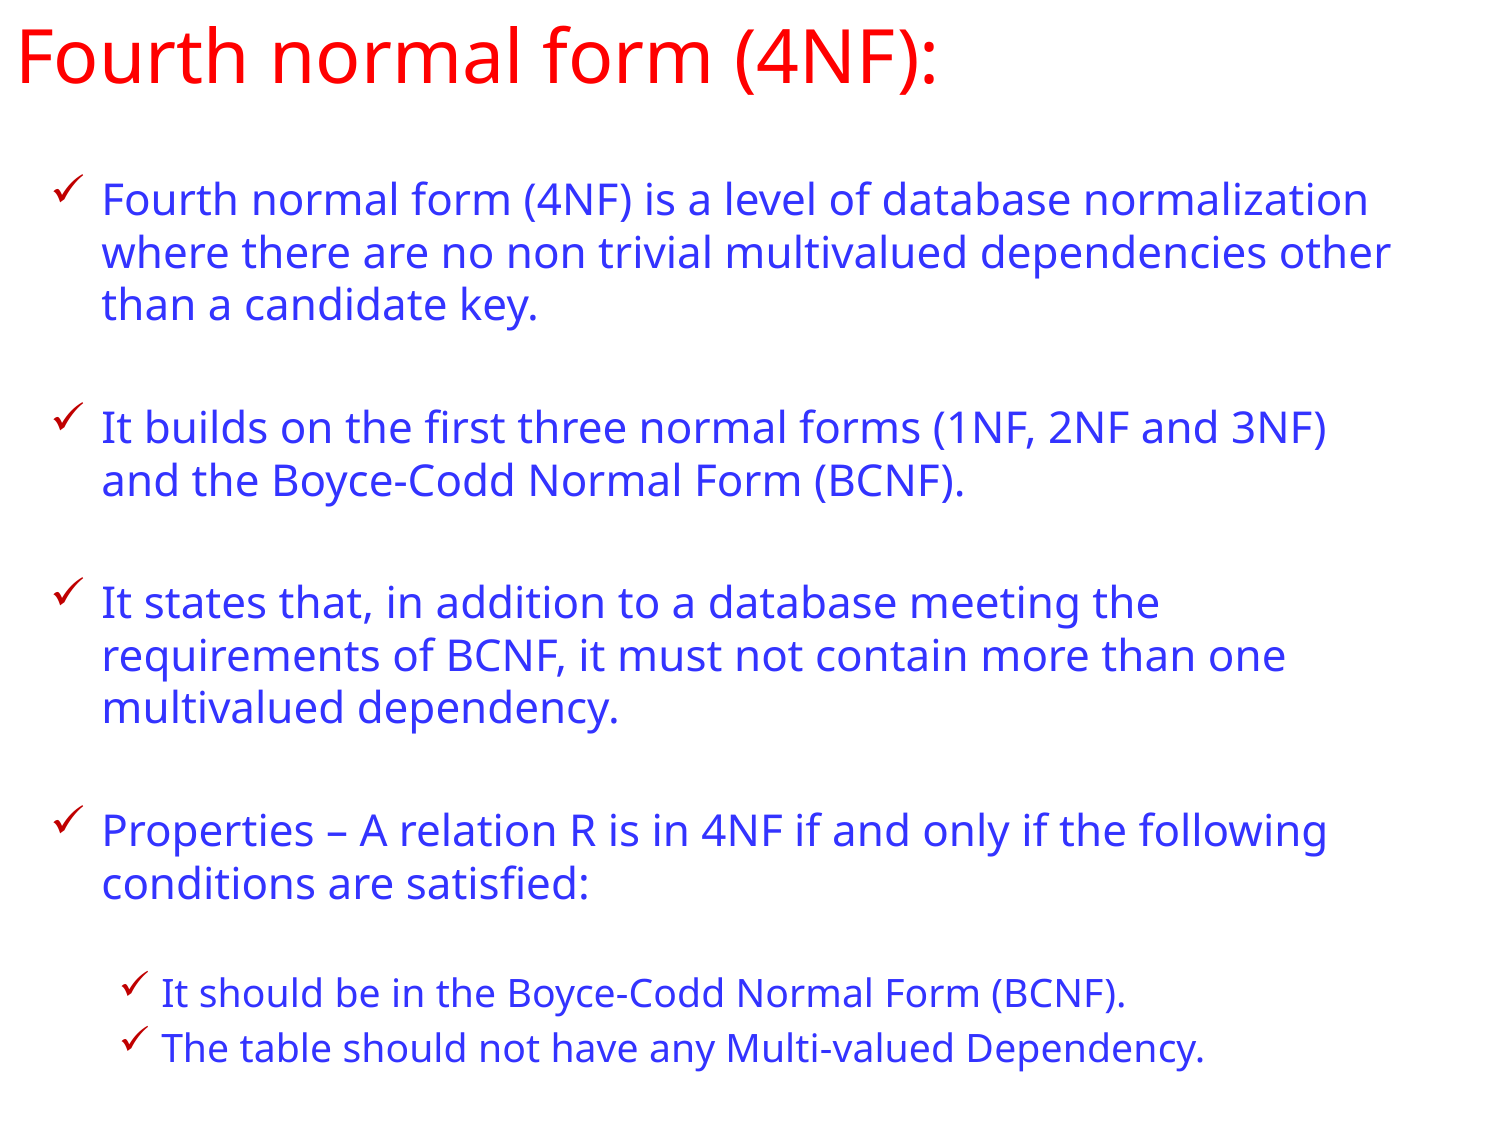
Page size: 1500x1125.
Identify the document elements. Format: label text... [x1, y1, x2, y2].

list Fourth normal form (4NF) is a level of database normalization where there are no non trivial multivalued dependencies other than a candidate key. It builds on the first three normal forms (1NF, 2NF and 3NF) and the Boyce-Codd Normal Form (BCNF). It states that, in addition to a database meeting the requirements of BCNF, it must not contain more than one multivalued dependency. Properties – A relation R is in 4NF if and only if the following conditions are satisfied: It should be in the Boyce-Codd Normal Form (BCNF). The table should not have any Multi-valued Dependency. [35, 164, 1425, 1090]
title Fourth normal form (4NF): [0, 0, 1350, 108]
